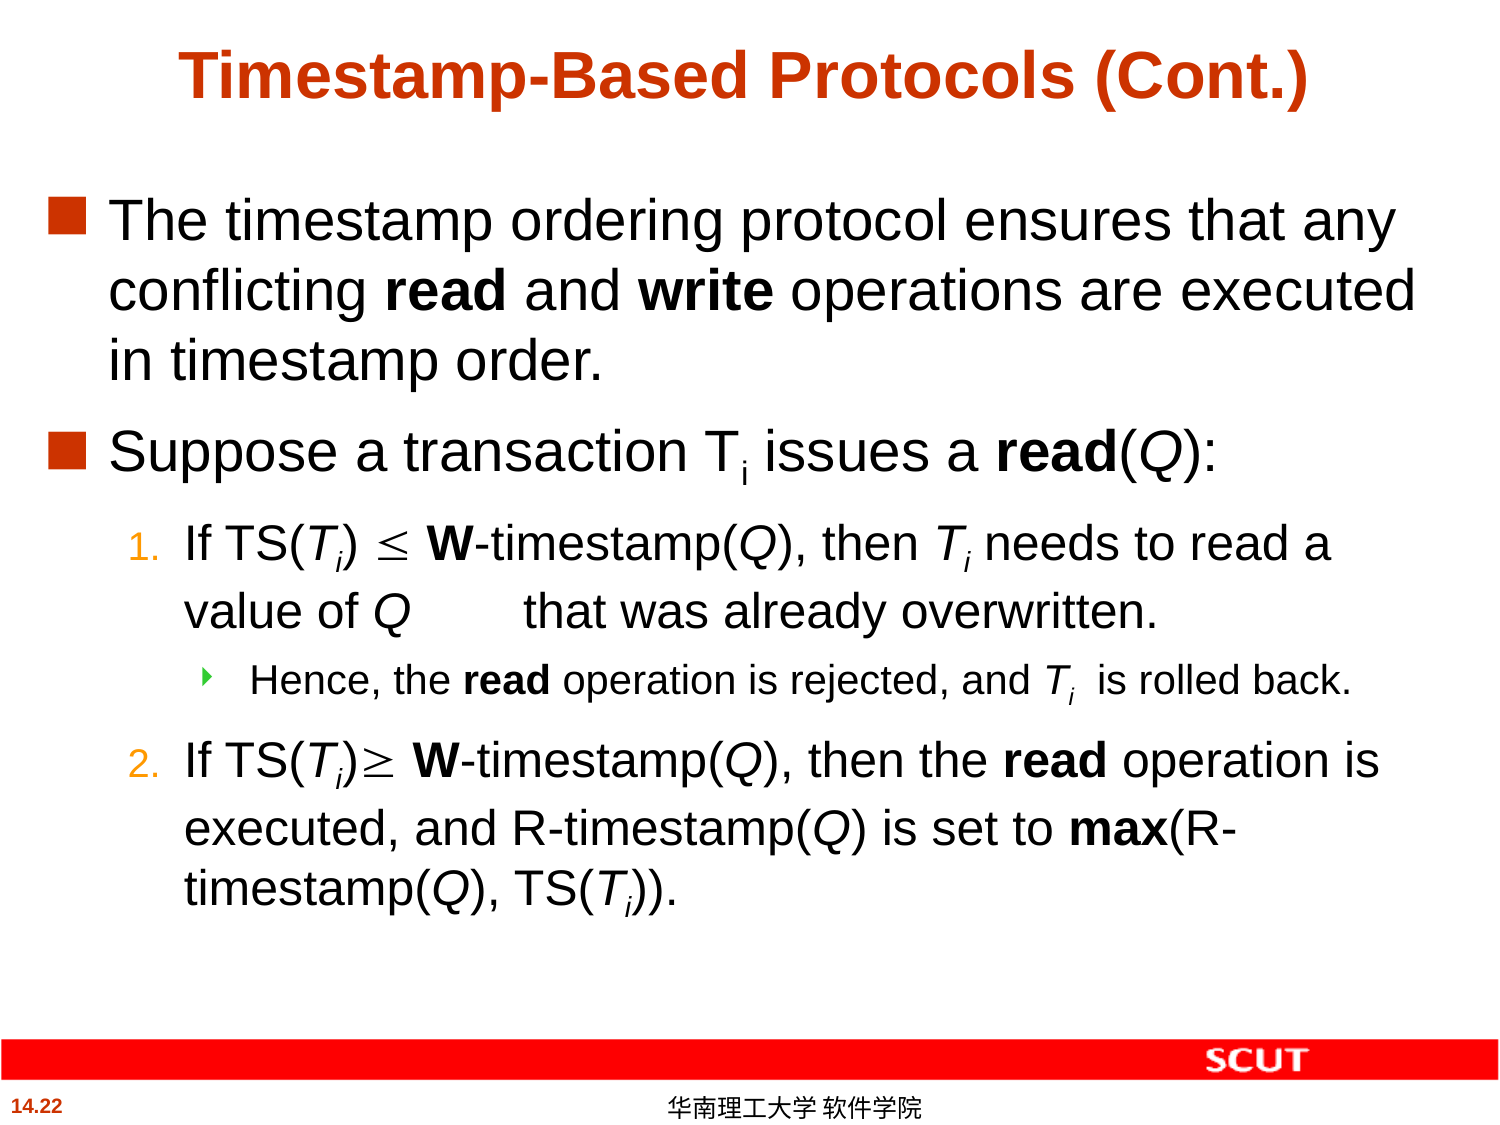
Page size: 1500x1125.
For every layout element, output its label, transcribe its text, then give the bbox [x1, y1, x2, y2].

list The timestamp ordering protocol ensures that any conflicting read and write operations are executed in timestamp order. Suppose a transaction Ti issues a read(Q): If TS(Ti)  W-timestamp(Q), then Ti needs to read a value of Q that was already overwritten. Hence, the read operation is rejected, and Ti is rolled back. If TS(Ti) W-timestamp(Q), then the read operation is executed, and R-timestamp(Q) is set to max(R-timestamp(Q), TS(Ti)). [37, 174, 1450, 1038]
picture [0, 1038, 1500, 1083]
title Timestamp-Based Protocols (Cont.) [37, 18, 1452, 120]
